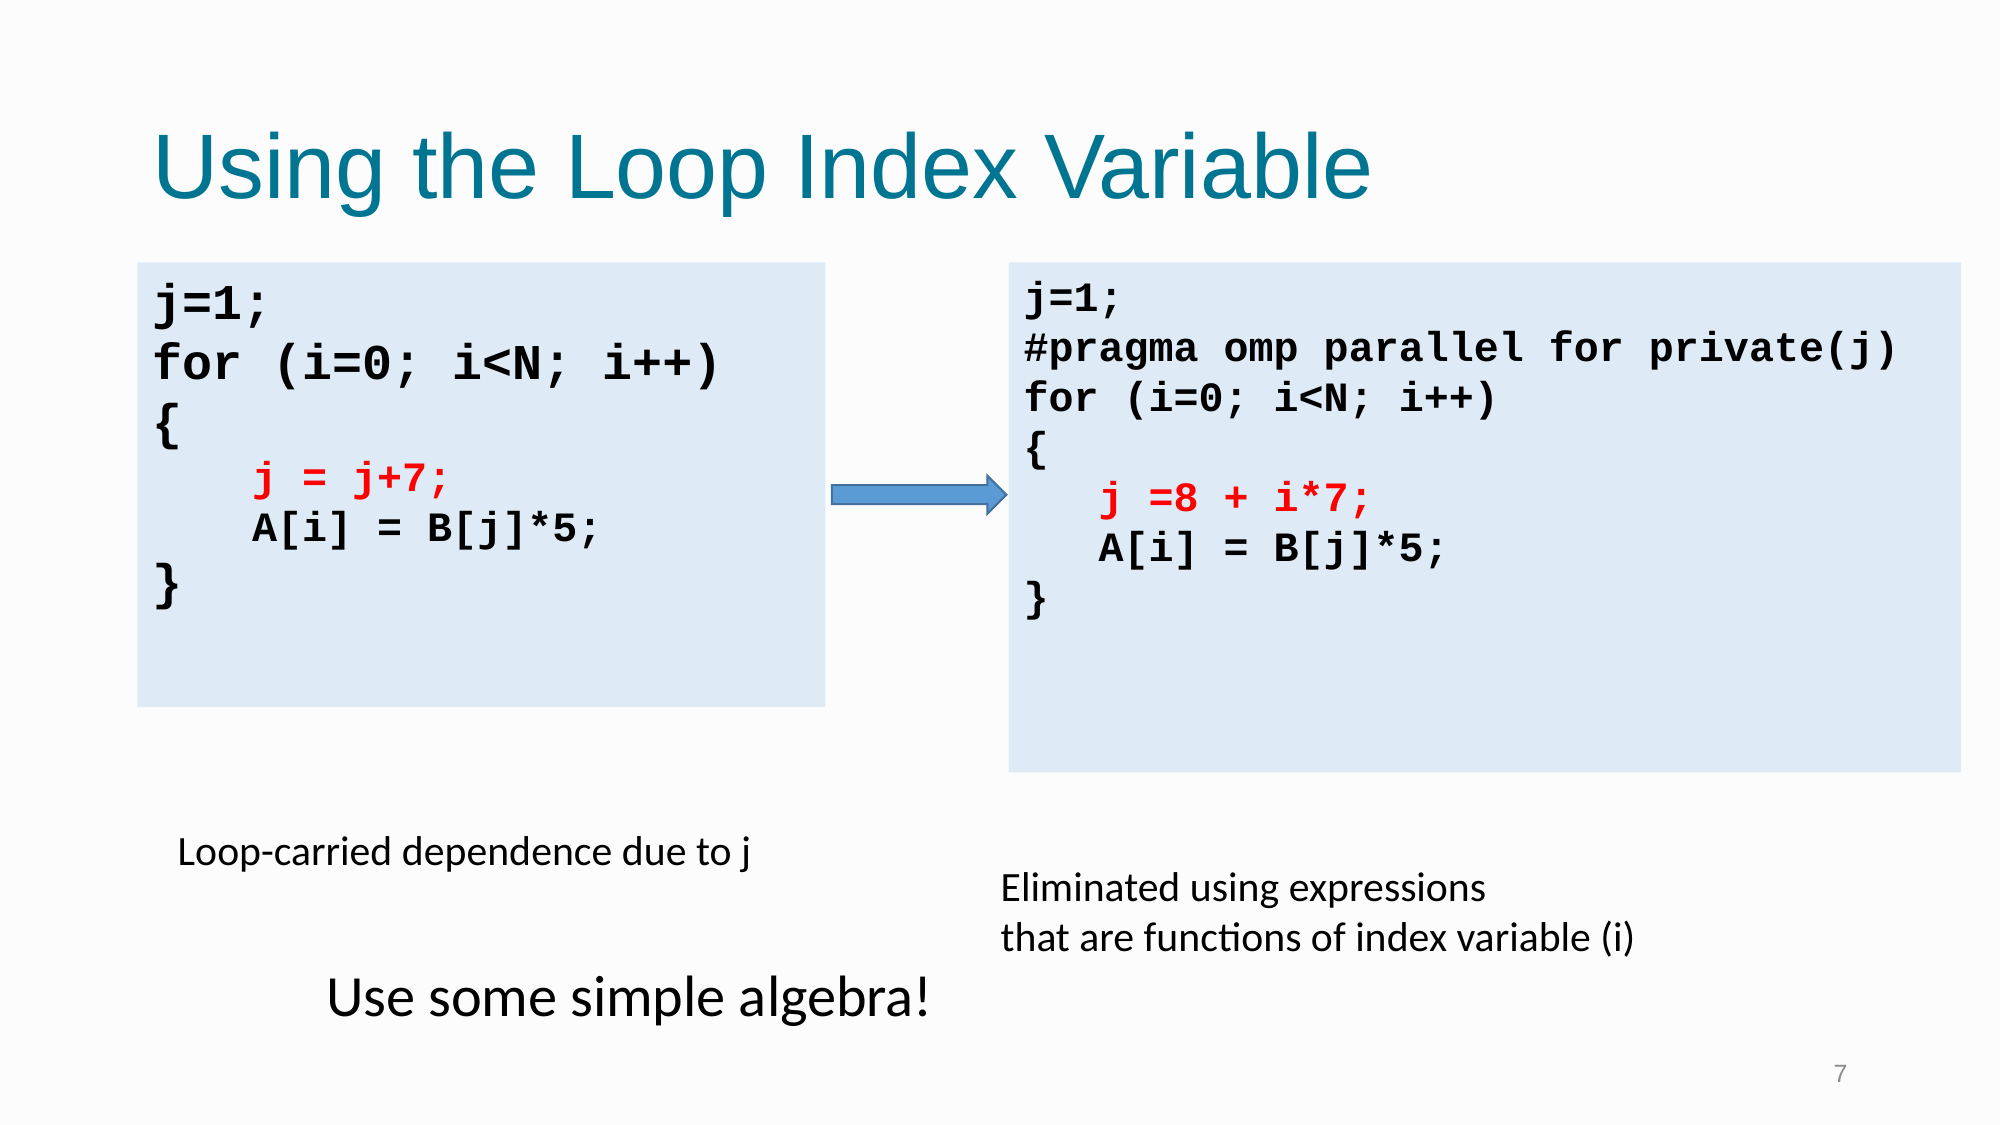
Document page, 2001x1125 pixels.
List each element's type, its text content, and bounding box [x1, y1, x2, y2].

text_box Use some simple algebra! [311, 950, 955, 1036]
text_box Eliminated using expressions that are functions of index variable (i) [985, 851, 1984, 967]
title Using the Loop Index Variable [137, 59, 1863, 278]
slide_number 7 [1412, 1042, 1863, 1103]
text_box Loop-carried dependence due to j [162, 816, 800, 882]
text_box [830, 473, 1008, 517]
text_box j=1; for (i=0; i<N; i++) { j = j+7; A[i] = B[j]*5; } [137, 262, 826, 708]
text_box j=1; #pragma omp parallel for private(j) for (i=0; i<N; i++) { j =8 + i*7; A[i] = B[j]*5; } [1008, 262, 1961, 773]
